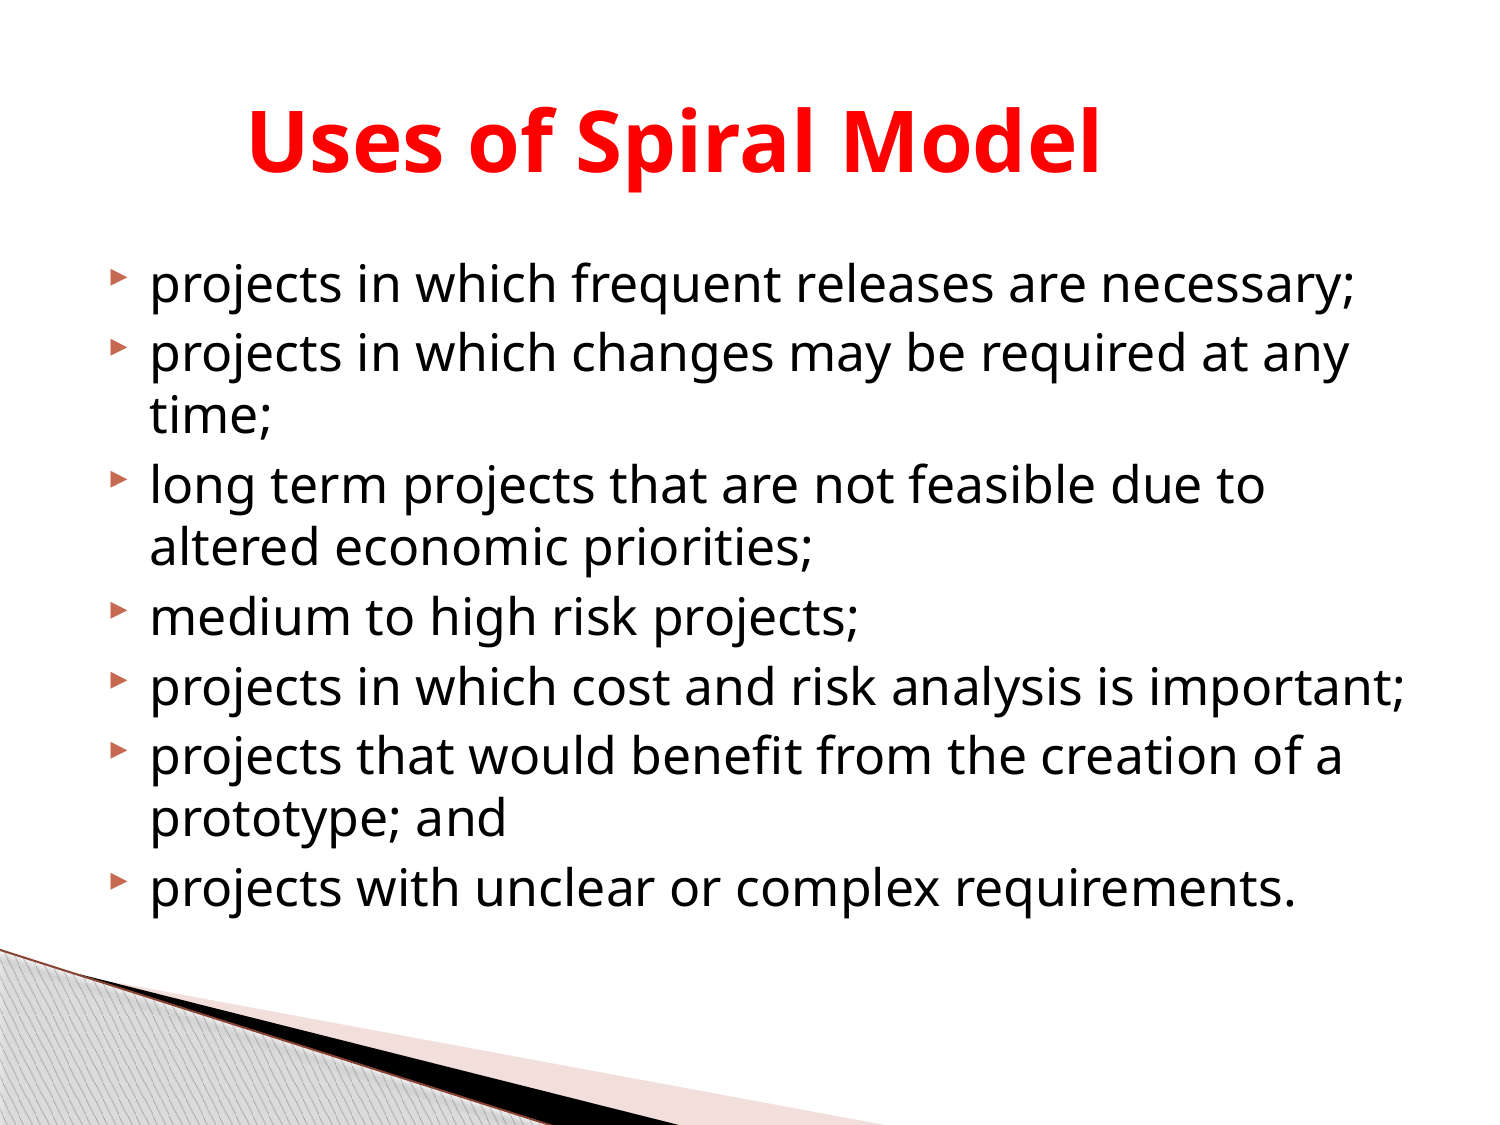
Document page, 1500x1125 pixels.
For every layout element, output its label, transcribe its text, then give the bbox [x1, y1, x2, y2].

list projects in which frequent releases are necessary; projects in which changes may be required at any time; long term projects that are not feasible due to altered economic priorities; medium to high risk projects; projects in which cost and risk analysis is important; projects that would benefit from the creation of a prototype; and projects with unclear or complex requirements. [75, 243, 1425, 986]
title Uses of Spiral Model [75, 45, 1425, 233]
